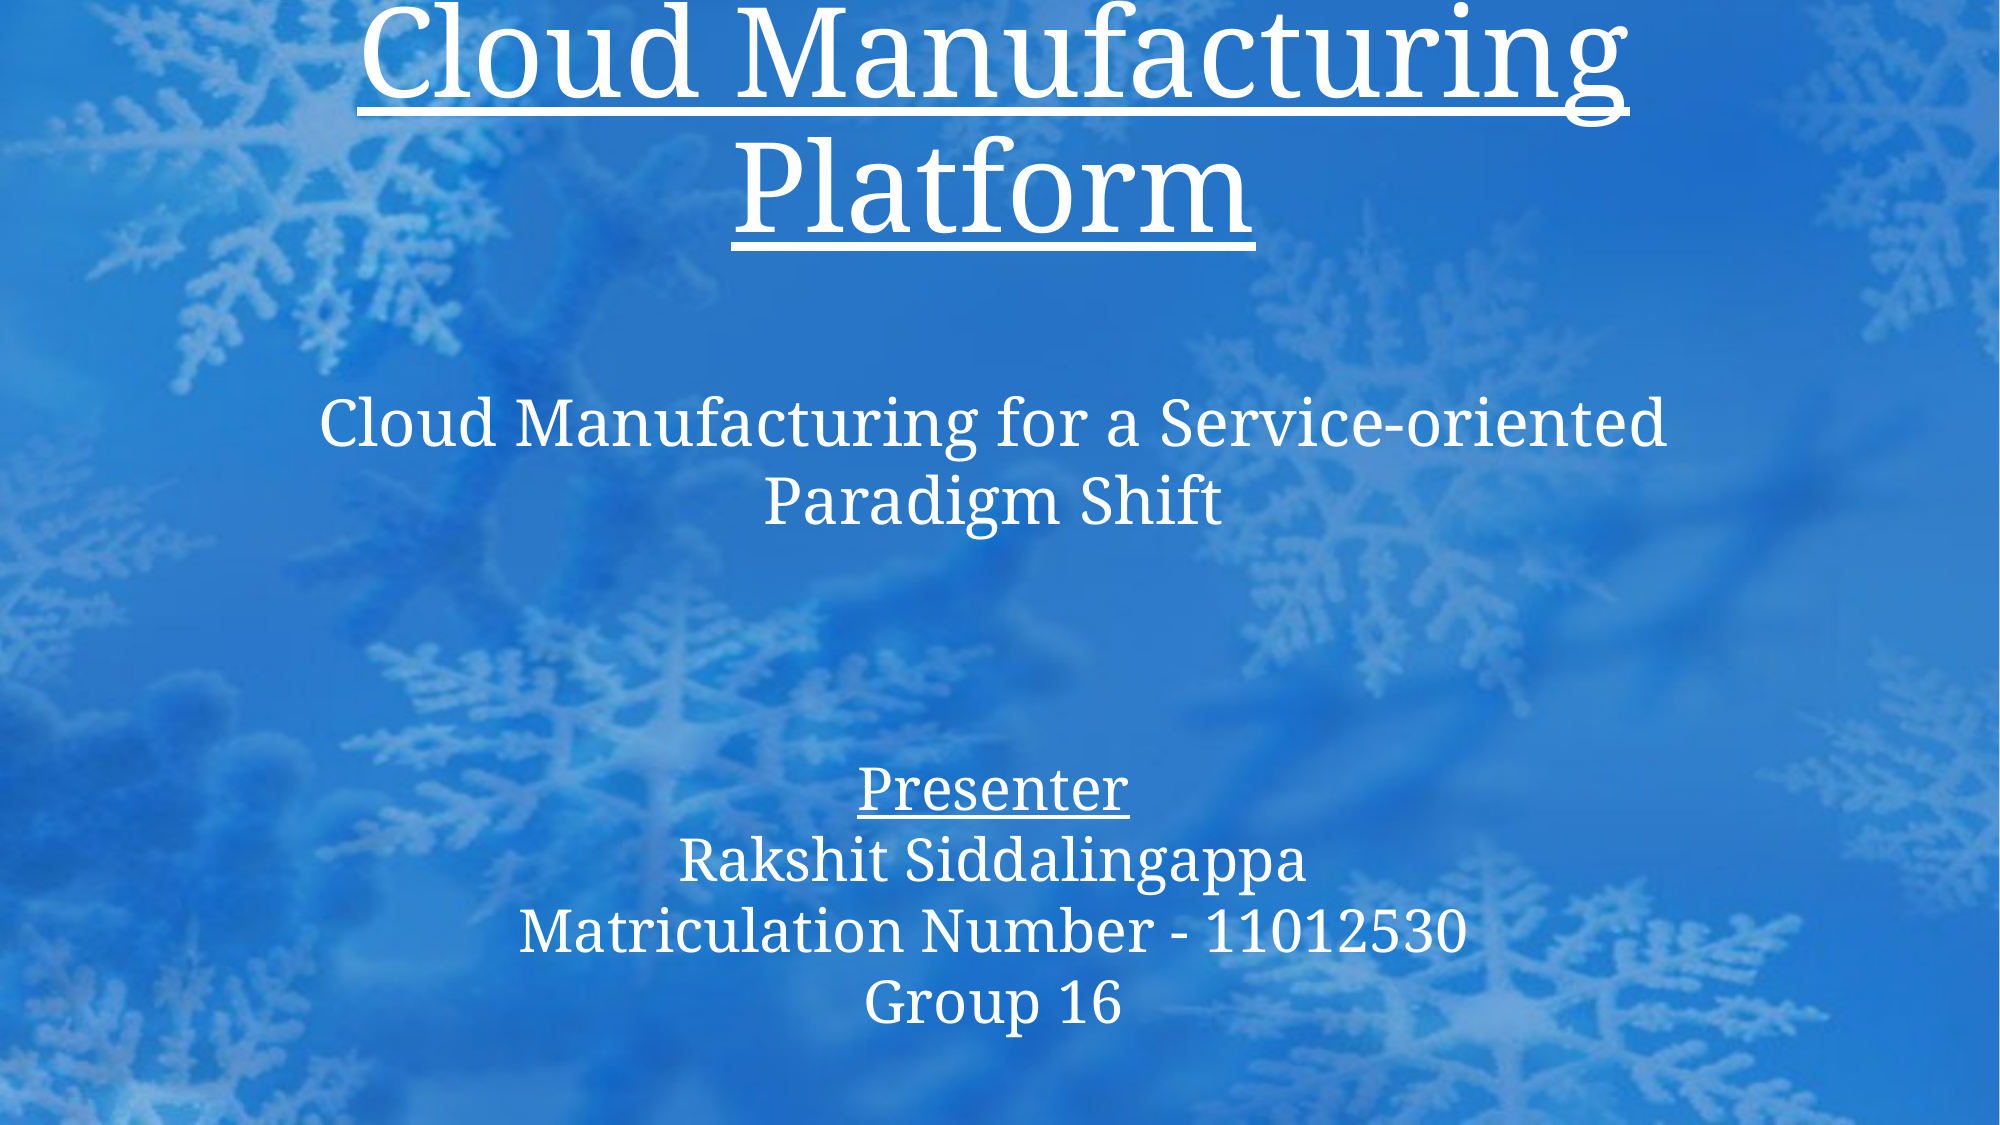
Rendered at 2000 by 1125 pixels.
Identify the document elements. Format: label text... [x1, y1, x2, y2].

subtitle Cloud Manufacturing for a Service-oriented Paradigm Shift Presenter Rakshit Siddalingappa Matriculation Number - 11012530 Group 16 [148, 302, 1840, 1047]
picture [0, 0, 2000, 1125]
title Cloud Manufacturing Platform [90, 101, 1898, 268]
